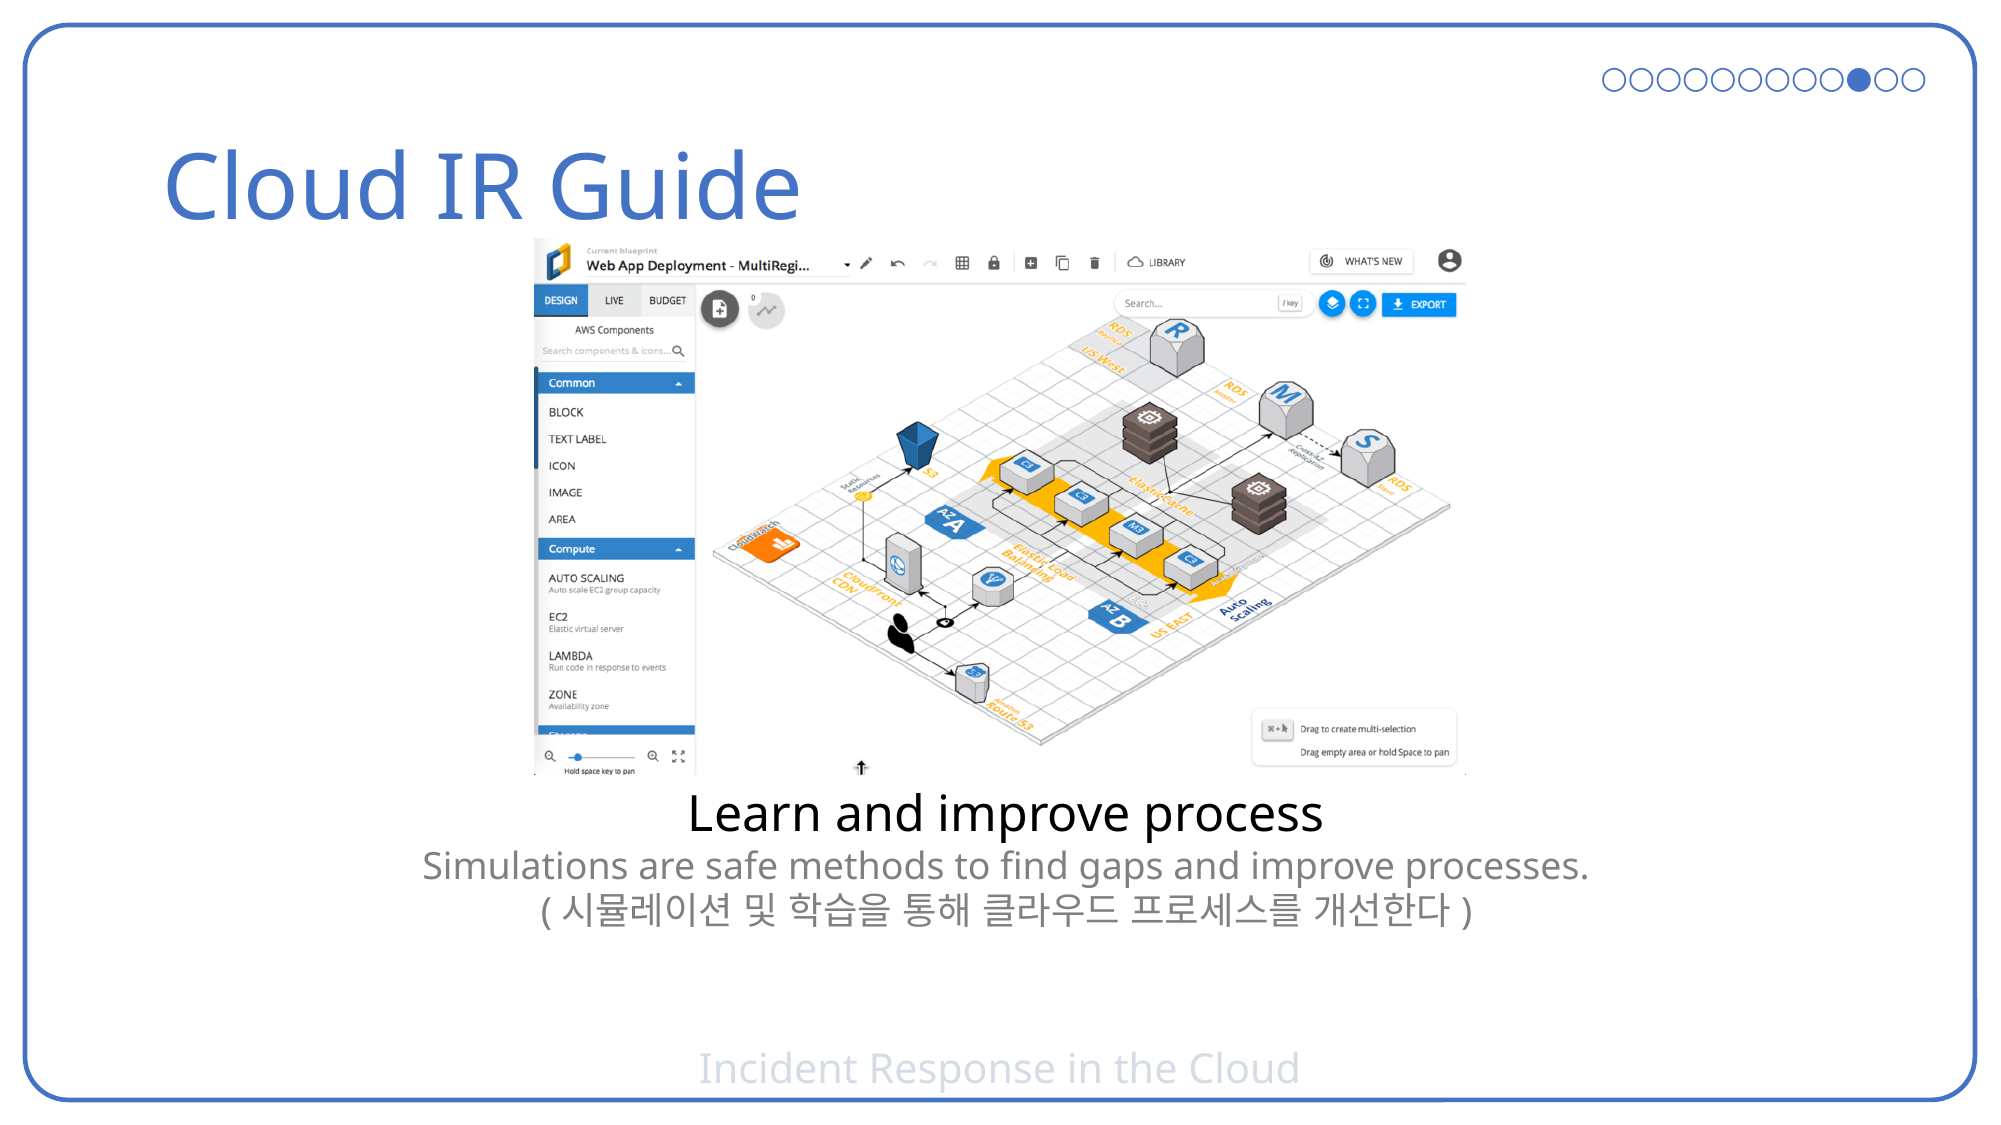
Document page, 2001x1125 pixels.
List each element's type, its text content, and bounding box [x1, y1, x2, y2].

picture [534, 238, 1466, 775]
text_box Cloud IR Guide [146, 132, 1647, 274]
text_box Learn and improve process Simulations are safe methods to find gaps and improve processes. (시뮬레이션 및 학습을 통해 클라우드 프로세스를 개선한다) [111, 774, 1902, 940]
text_box ○○○○○○○○○●○○ [1384, 54, 1943, 115]
text_box [23, 23, 1976, 1101]
text_box Incident Response in the Cloud [475, 1040, 1525, 1100]
